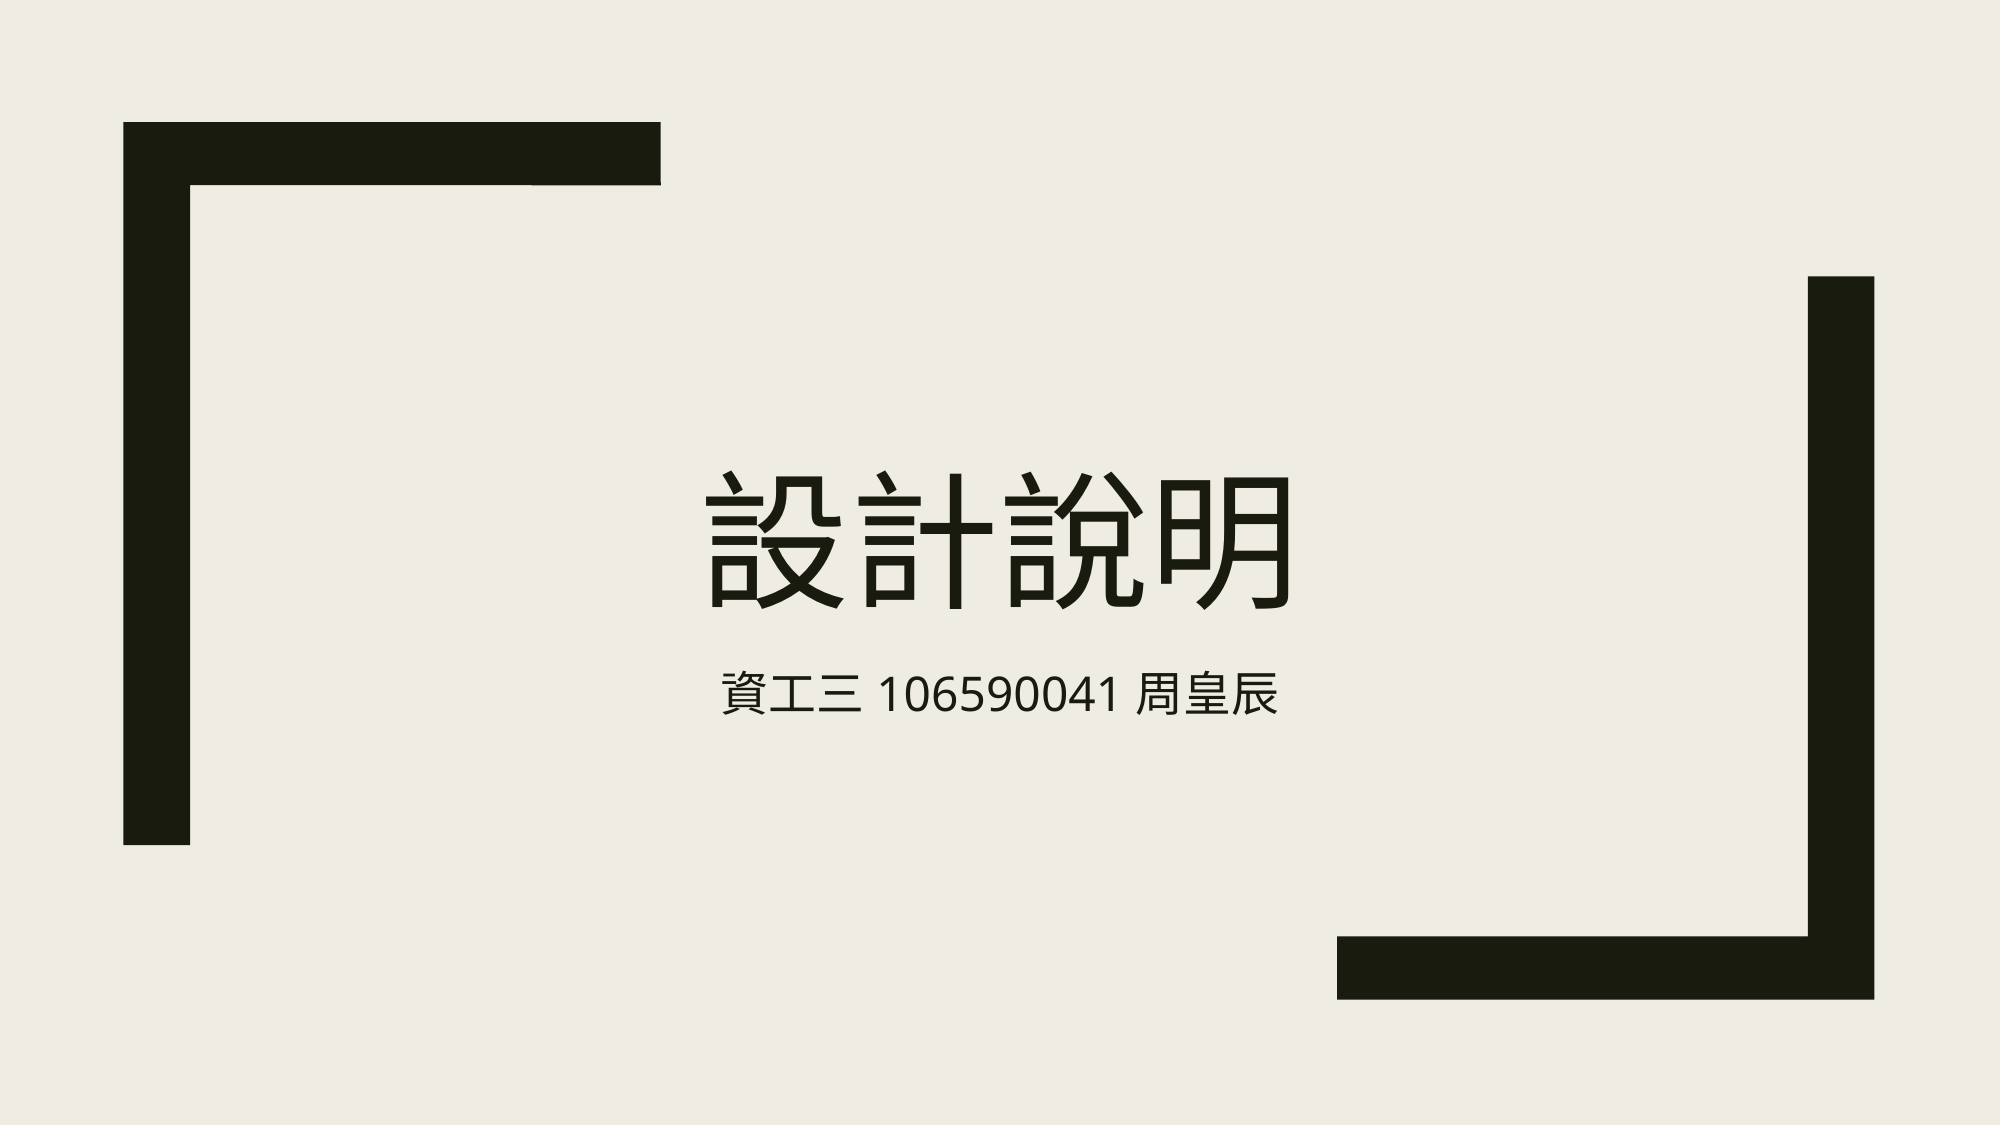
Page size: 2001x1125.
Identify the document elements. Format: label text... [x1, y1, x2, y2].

subtitle 資工三106590041周皇辰 [439, 649, 1561, 828]
title 設計說明 [314, 293, 1686, 638]
